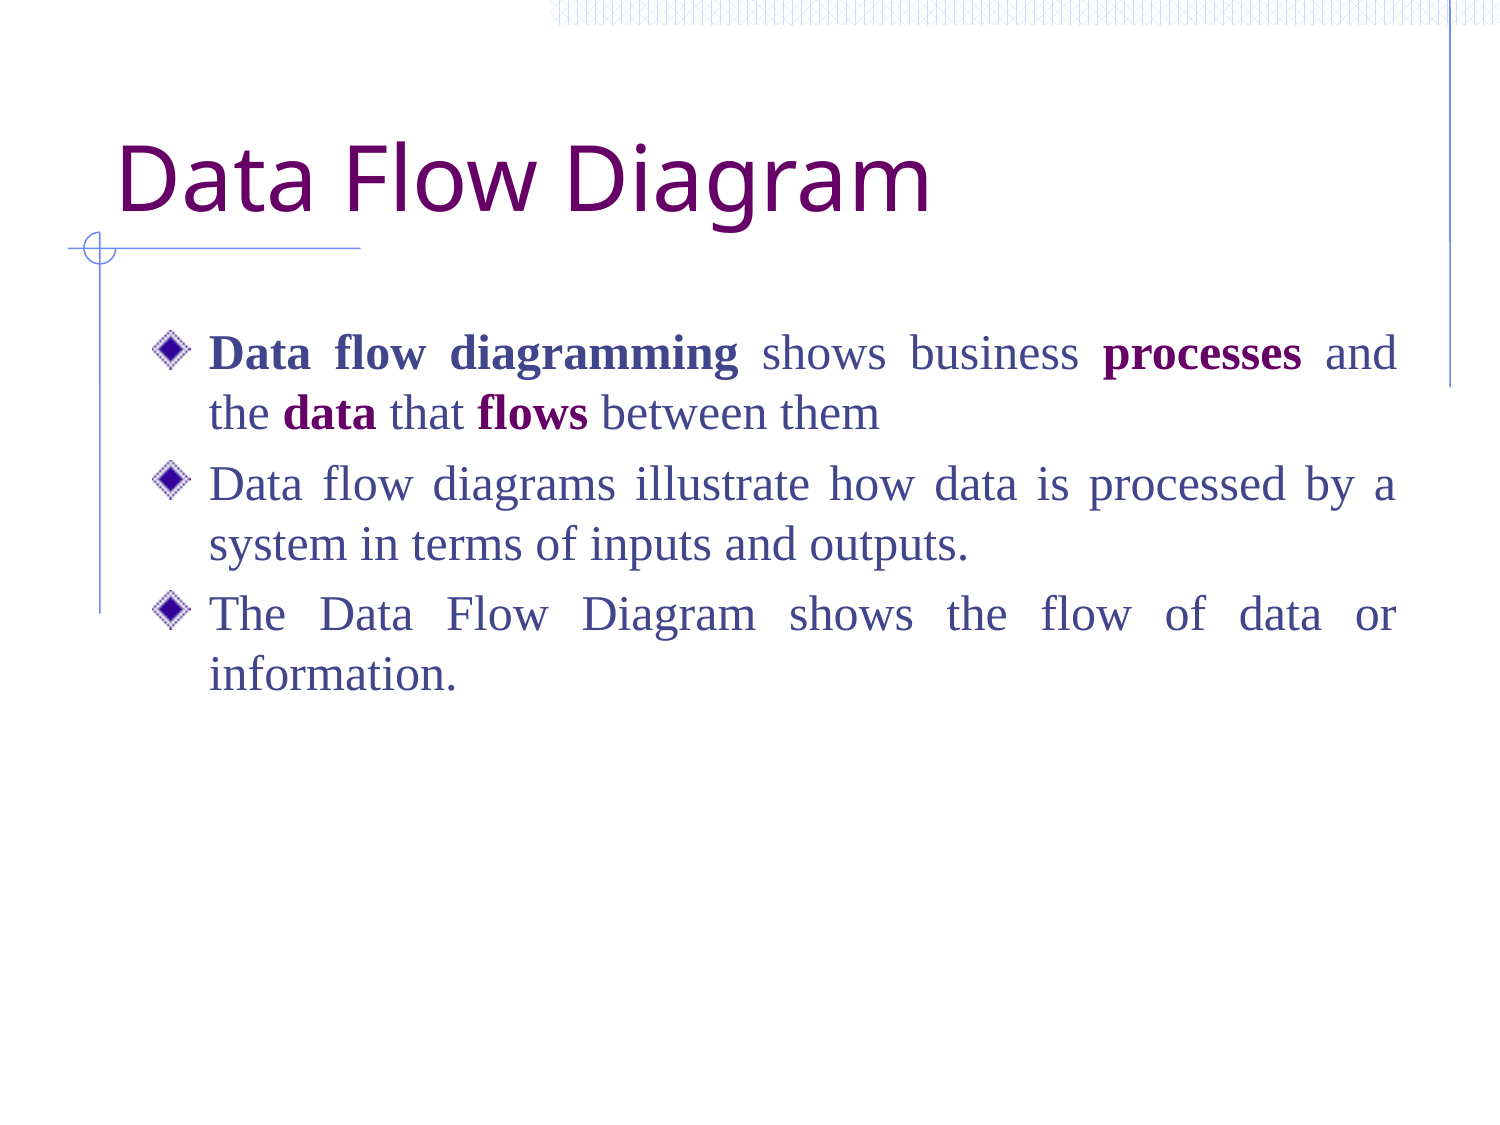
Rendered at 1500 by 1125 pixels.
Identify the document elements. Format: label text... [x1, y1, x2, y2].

list Data flow diagramming shows business processes and the data that flows between them Data flow diagrams illustrate how data is processed by a system in terms of inputs and outputs. The Data Flow Diagram shows the flow of data or information. [137, 312, 1413, 988]
picture [152, 460, 191, 500]
picture [152, 330, 191, 370]
title Data Flow Diagram [99, 49, 1376, 238]
picture [152, 590, 191, 630]
